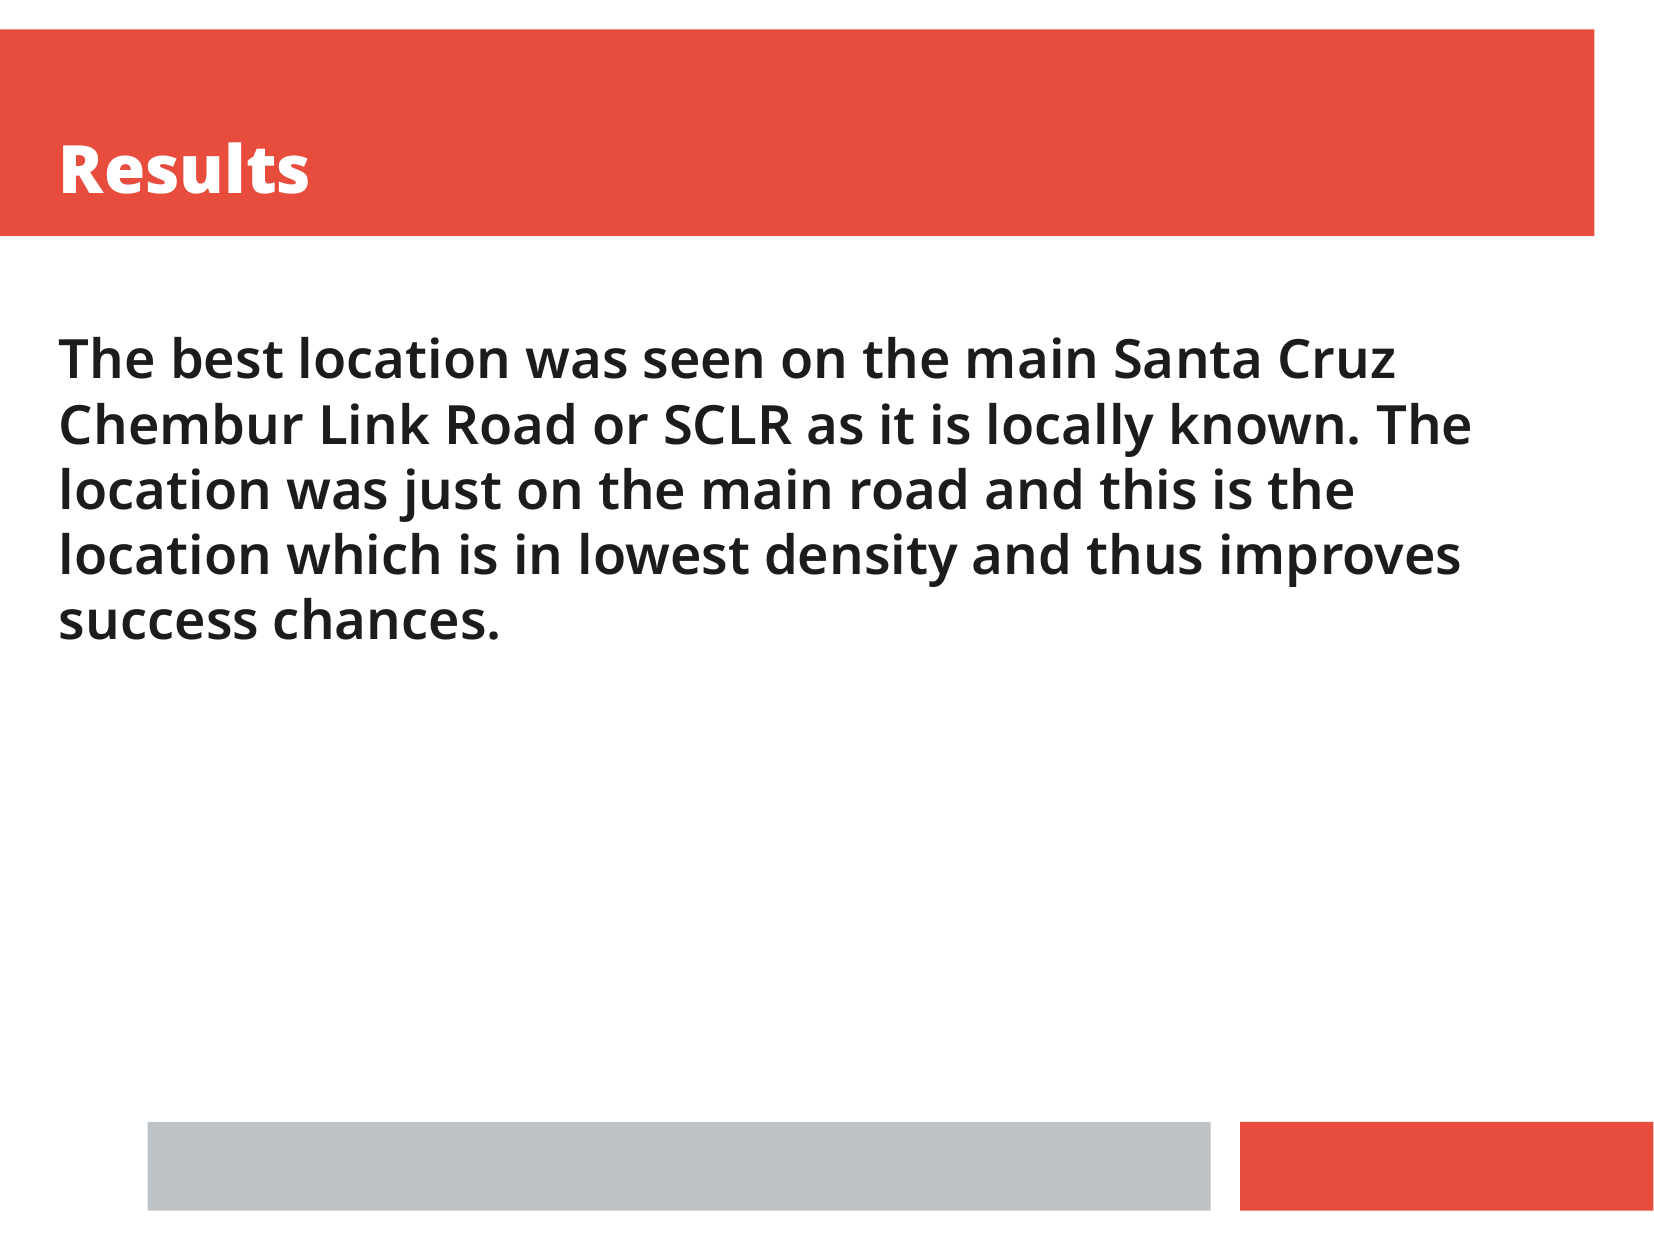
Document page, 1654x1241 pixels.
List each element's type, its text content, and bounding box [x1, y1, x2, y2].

text_box The best location was seen on the main Santa Cruz Chembur Link Road or SCLR as it is locally known. The location was just on the main road and this is the location which is in lowest density and thus improves success chances. [58, 324, 1565, 1093]
text_box Results [58, 58, 1595, 207]
